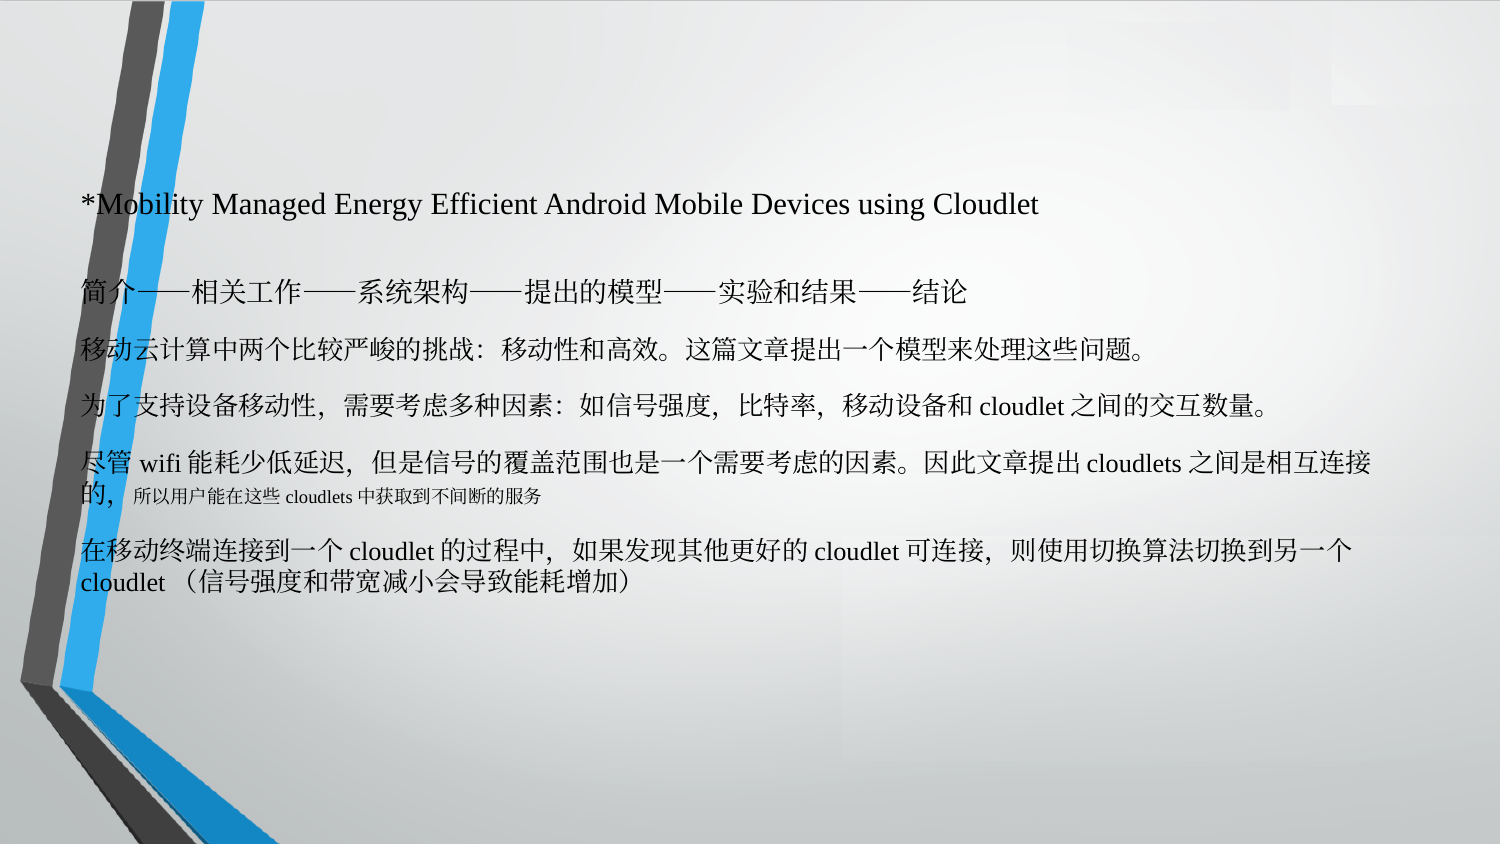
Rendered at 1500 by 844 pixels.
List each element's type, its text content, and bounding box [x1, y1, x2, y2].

list *Mobility Managed Energy Efficient Android Mobile Devices using Cloudlet 简介——相关工作——系统架构——提出的模型——实验和结果——结论 移动云计算中两个比较严峻的挑战：移动性和高效。这篇文章提出一个模型来处理这些问题。 为了支持设备移动性，需要考虑多种因素：如信号强度，比特率，移动设备和cloudlet之间的交互数量。 尽管wifi能耗少低延迟，但是信号的覆盖范围也是一个需要考虑的因素。因此文章提出cloudlets之间是相互连接的，所以用户能在这些cloudlets中获取到不间断的服务 在移动终端连接到一个cloudlet的过程中，如果发现其他更好的cloudlet可连接，则使用切换算法切换到另一个cloudlet（信号强度和带宽减小会导致能耗增加） [72, 175, 1428, 669]
picture [0, 0, 1500, 844]
